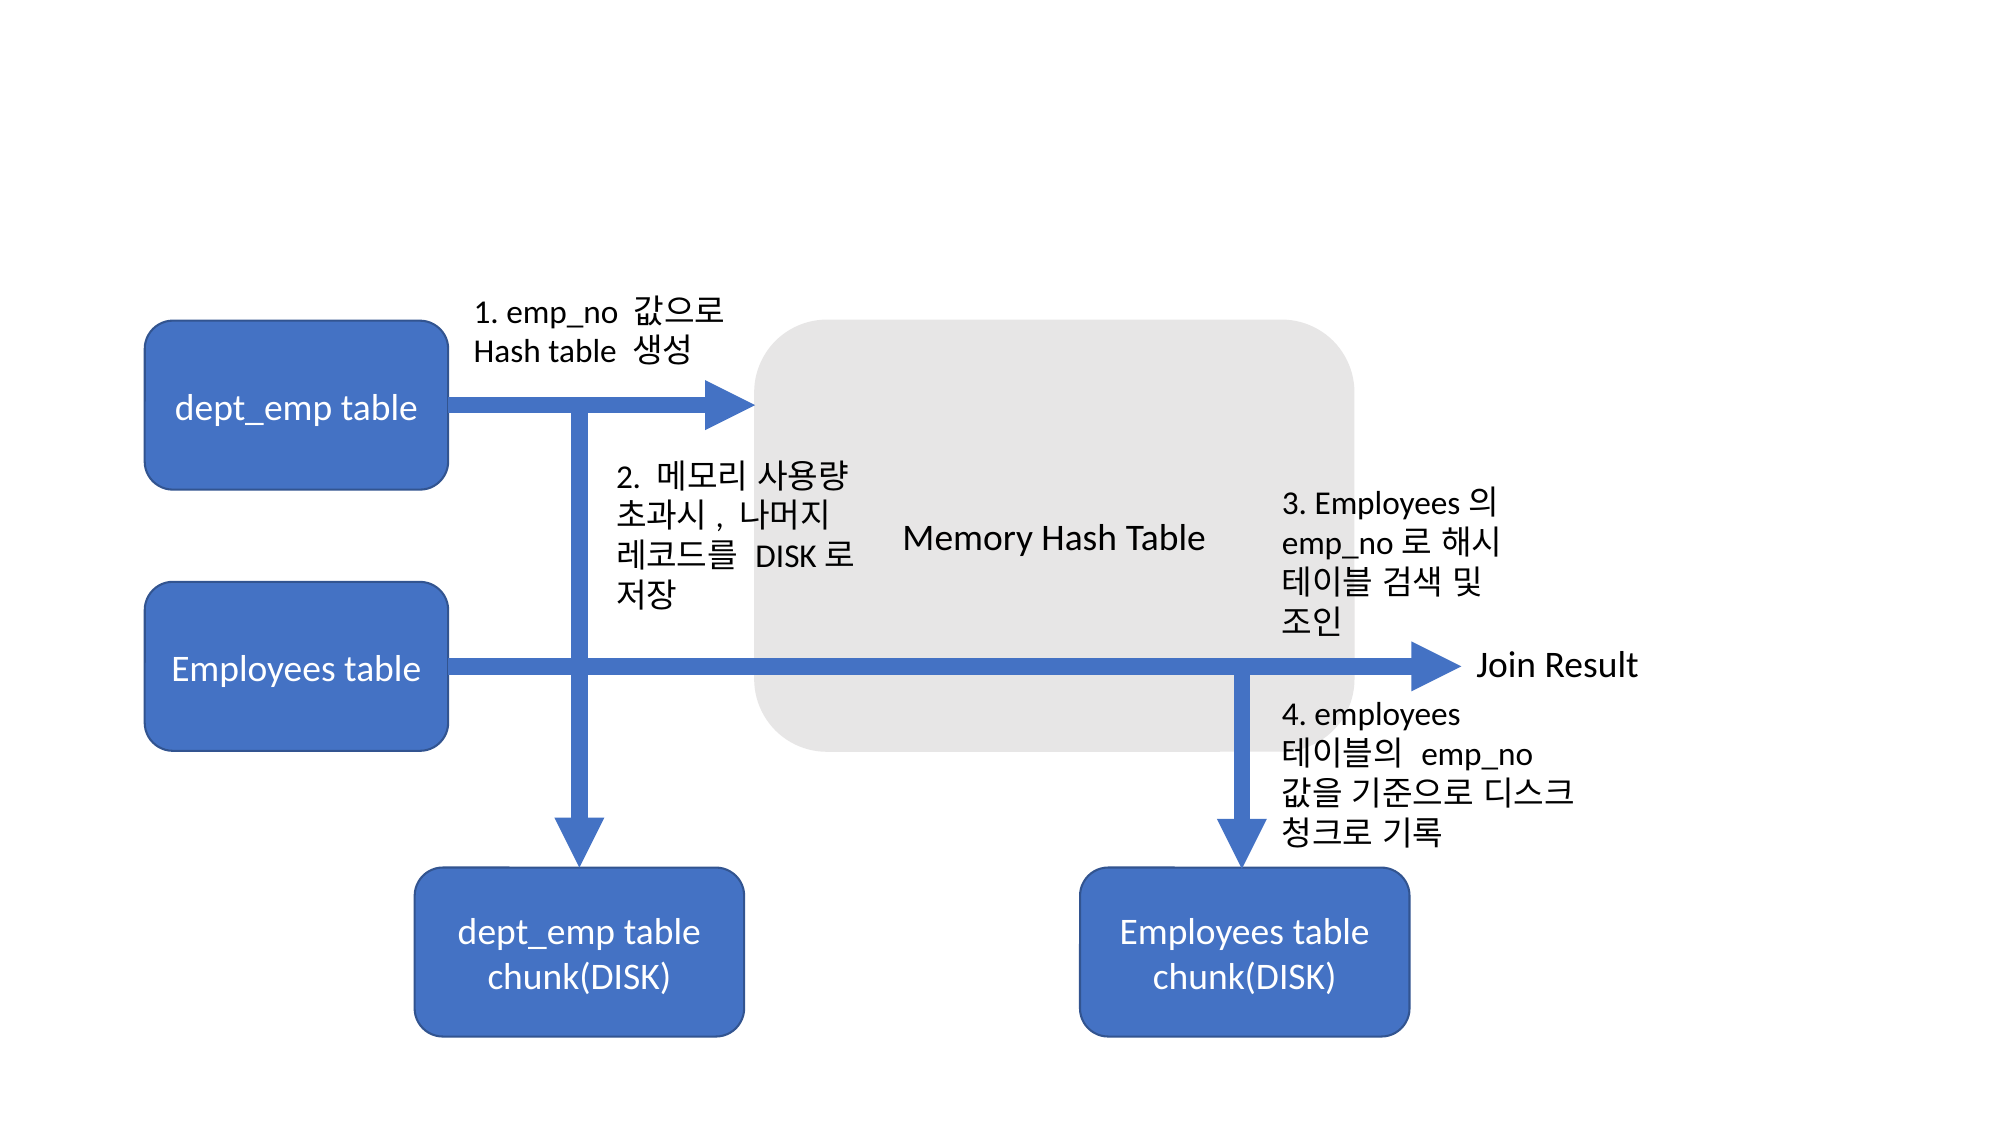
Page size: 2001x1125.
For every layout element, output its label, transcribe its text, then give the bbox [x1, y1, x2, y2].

text_box Employees table [143, 580, 450, 752]
text_box Employees table chunk(DISK) [1078, 866, 1411, 1038]
text_box Memory Hash Table [754, 675, 1234, 752]
text_box 1. emp_no 값으로 Hash table 생성 [458, 282, 744, 377]
text_box 3. Employees의 emp_no로 해시 테이블 검색 및 조인 [1267, 474, 1552, 649]
text_box 4. employees 테이블의 emp_no 값을 기준으로 디스크 청크로 기록 [1267, 685, 1597, 860]
text_box 2. 메모리 사용량 초과시, 나머지 레코드를 DISK로 저장 [601, 447, 887, 622]
text_box dept_emp table [143, 319, 450, 491]
text_box Memory Hash Table [754, 319, 1355, 658]
text_box Join Result [1461, 632, 1747, 692]
text_box dept_emp table chunk(DISK) [413, 866, 746, 1038]
text_box Memory Hash Table [1250, 675, 1355, 752]
